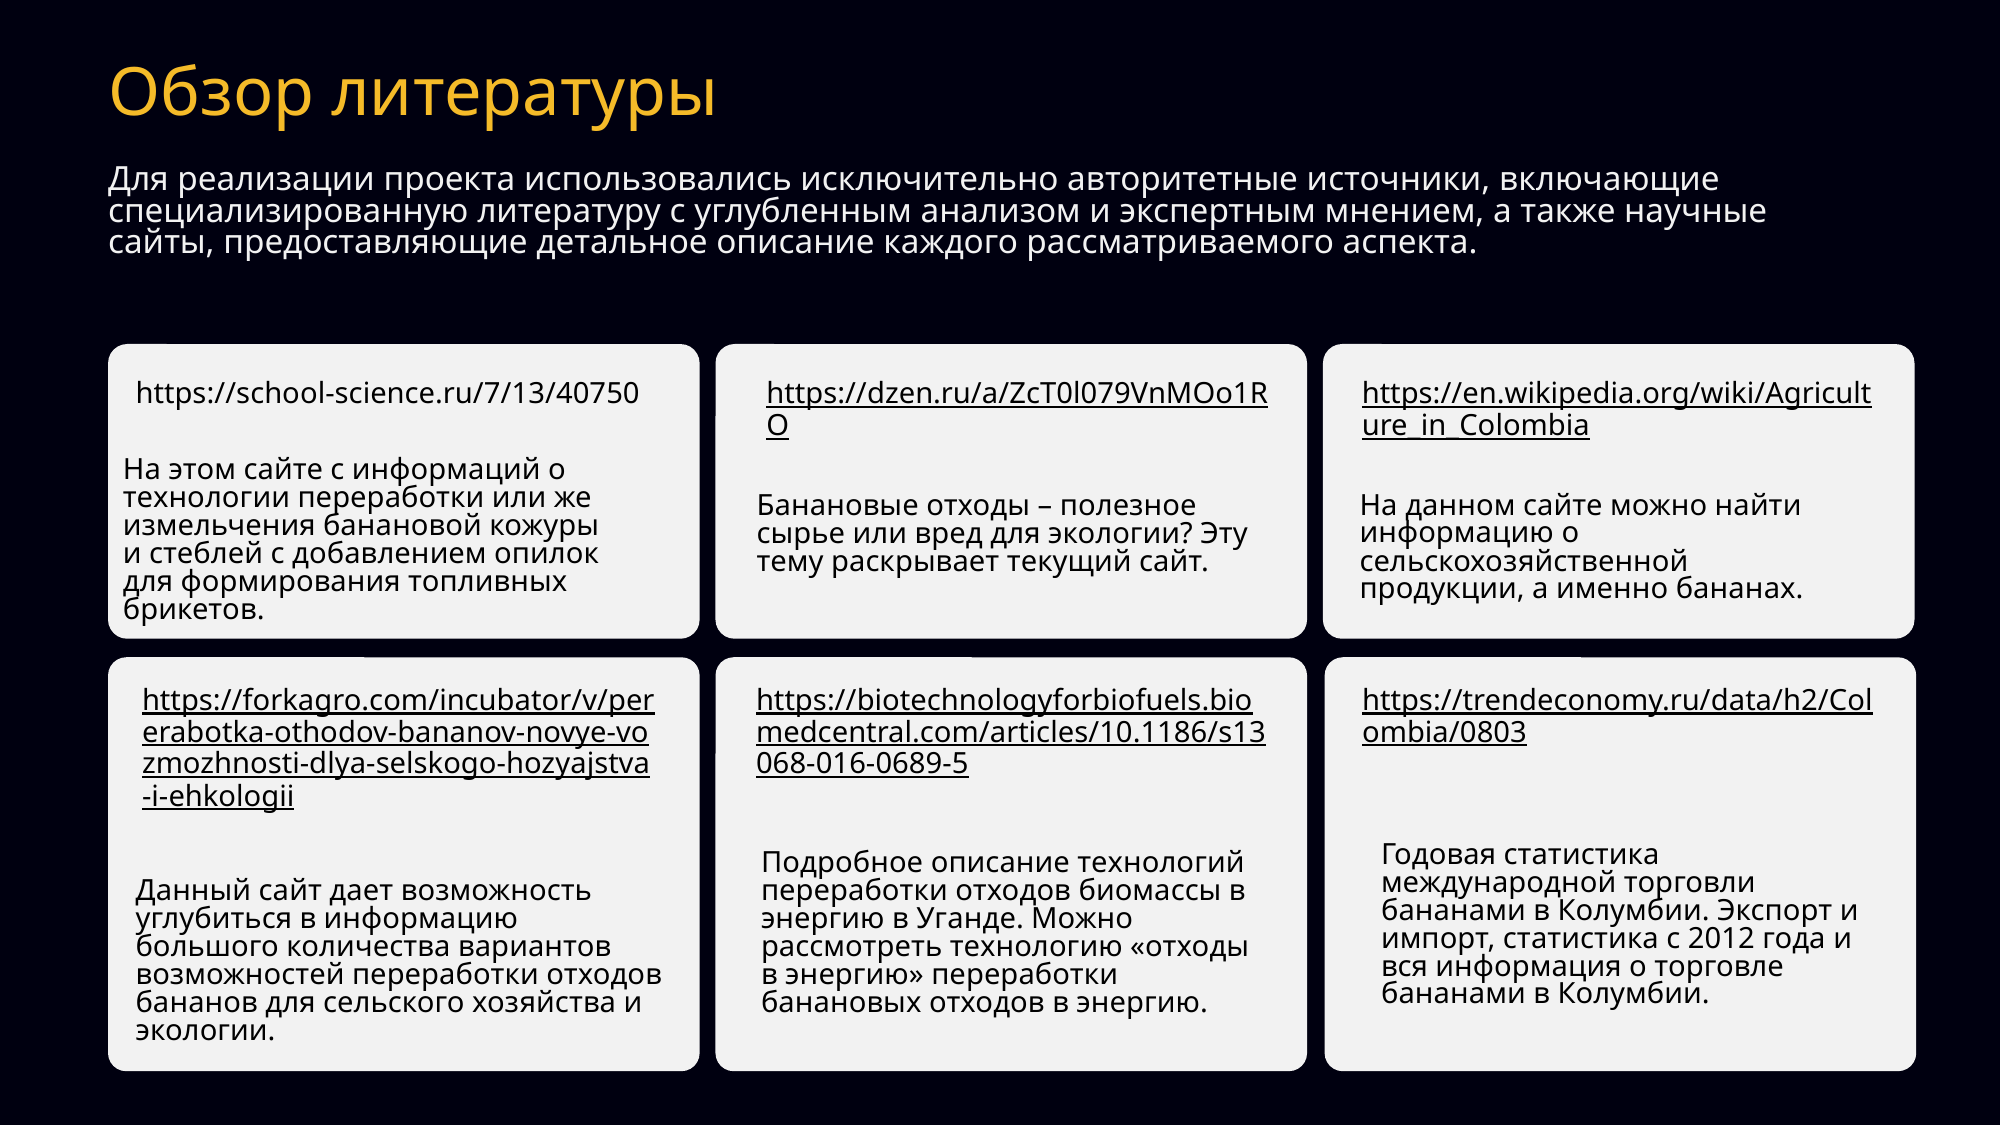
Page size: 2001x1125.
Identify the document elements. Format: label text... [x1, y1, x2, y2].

text_box На этом сайте с информаций о технологии переработки или же измельчения банановой кожуры и стеблей с добавлением опилок для формирования топливных брикетов. [108, 449, 700, 633]
text_box Подробное описание технологий переработки отходов биомассы в энергию в Уганде. Можно рассмотреть технологию «отходы в энергию» переработки банановых отходов в энергию. [746, 842, 1277, 1025]
text_box Обзор литературы [93, 41, 1264, 136]
text_box https://school-science.ru/7/13/40750 [120, 364, 716, 417]
text_box [1323, 655, 1918, 1073]
text_box https://biotechnologyforbiofuels.biomedcentral.com/articles/10.1186/s13068-016-0689-5 [741, 670, 1288, 729]
text_box Данный сайт дает возможность углубиться в информацию большого количества вариантов возможностей переработки отходов бананов для сельского хозяйства и экологии. [120, 870, 681, 1054]
text_box https://trendeconomy.ru/data/h2/Colombia/0803 [1347, 670, 1894, 729]
text_box [106, 342, 702, 628]
text_box Банановые отходы – полезное сырье или вред для экологии? Эту тему раскрывает текущий сайт. [741, 485, 1281, 584]
text_box [713, 655, 1309, 1073]
text_box https://dzen.ru/a/ZcT0l079VnMOo1RO [751, 364, 1295, 422]
text_box [111, 633, 697, 641]
text_box [713, 342, 1309, 641]
text_box На данном сайте можно найти информацию о сельскохозяйственной продукции, а именно бананах. [1344, 485, 1875, 612]
text_box https://forkagro.com/incubator/v/pererabotka-othodov-bananov-novye-vozmozhnosti-dlya-selskogo-hozyajstva-i-ehkologii [127, 670, 674, 729]
text_box Для реализации проекта использовались исключительно авторитетные источники, включающие специализированную литературу с углубленным анализом и экспертным мнением, а также научные сайты, предоставляющие детальное описание каждого рассматриваемого аспекта. [93, 157, 1892, 268]
text_box [106, 655, 702, 1073]
text_box [1321, 342, 1917, 641]
text_box Годовая статистика международной торговли бананами в Колумбии. Экспорт и импорт, статистика с 2012 года и вся информация о торговле бананами в Колумбии. [1366, 834, 1875, 1017]
text_box https://en.wikipedia.org/wiki/Agriculture_in_Colombia [1347, 364, 1891, 422]
